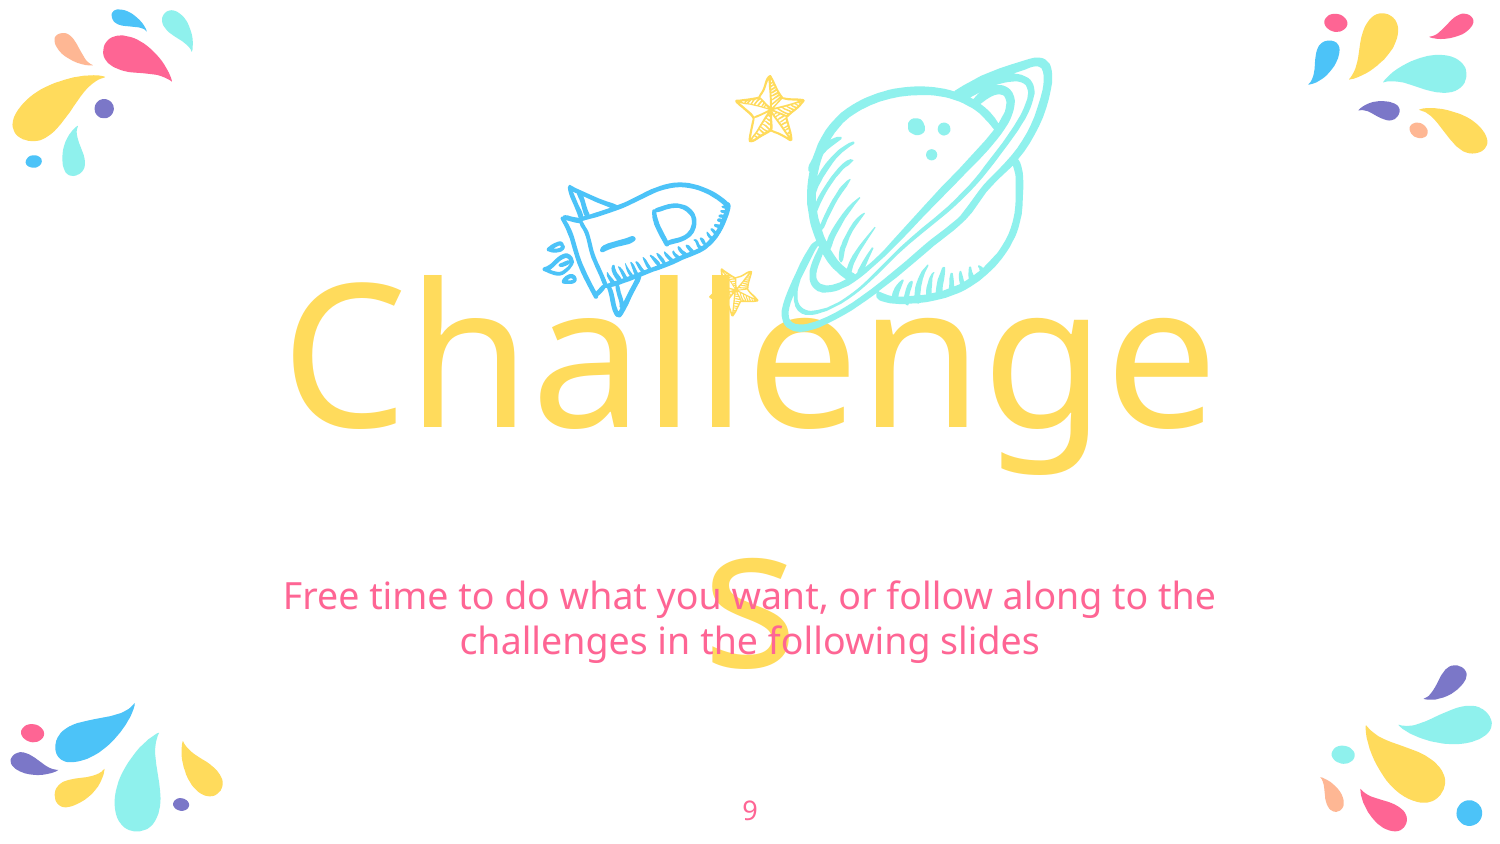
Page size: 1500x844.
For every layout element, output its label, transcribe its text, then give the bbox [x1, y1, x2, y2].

text_box [709, 268, 759, 317]
text_box [542, 253, 577, 284]
title Challenges [256, 372, 1244, 563]
slide_number ‹#› [705, 779, 795, 844]
subtitle Free time to do what you want, or follow along to the challenges in the following slides [256, 572, 1244, 701]
text_box [546, 241, 565, 253]
text_box [735, 75, 805, 143]
text_box [560, 182, 731, 318]
text_box [781, 57, 1053, 332]
